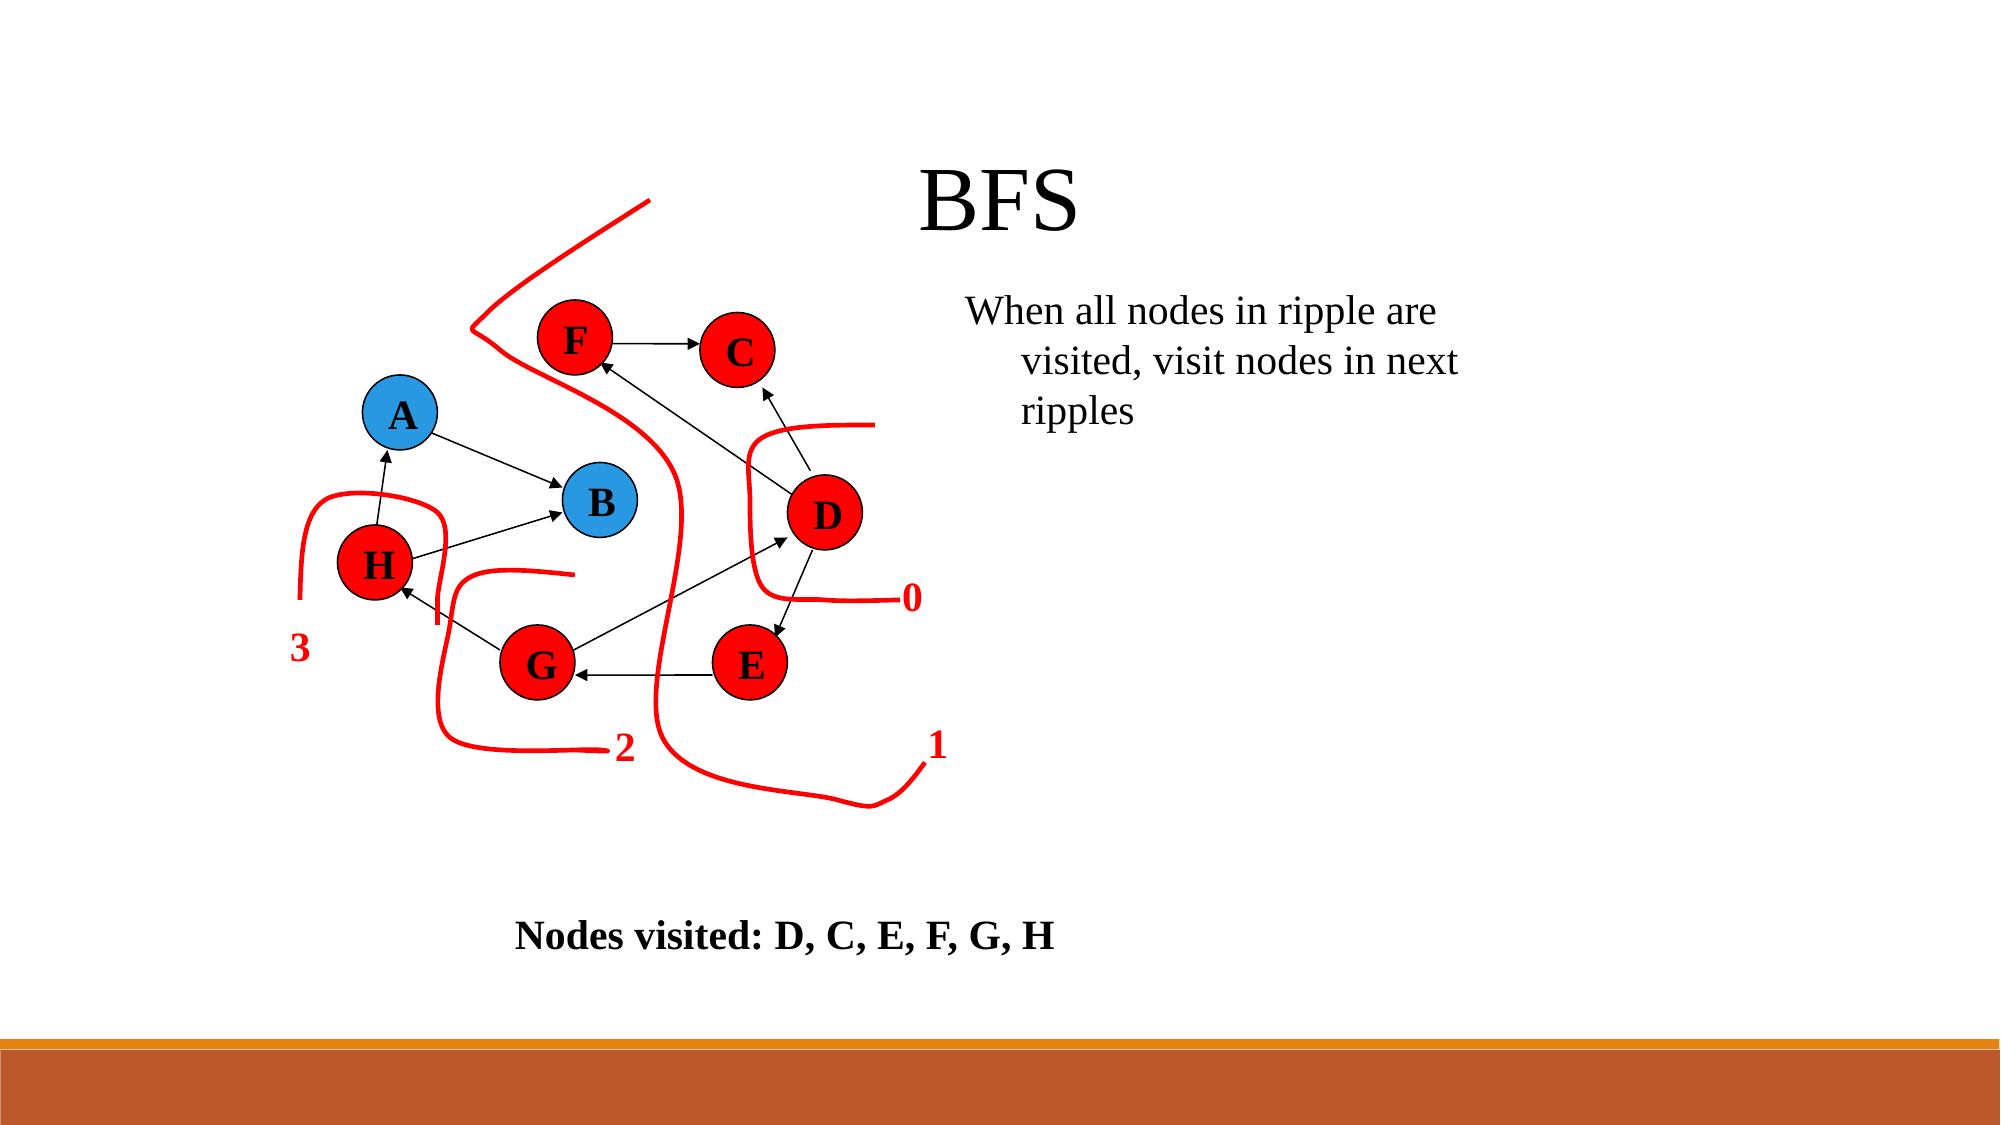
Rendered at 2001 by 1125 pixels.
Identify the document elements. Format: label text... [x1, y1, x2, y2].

text_box [575, 668, 657, 682]
text_box [432, 432, 563, 489]
text_box 3 [274, 612, 338, 678]
text_box [472, 199, 916, 807]
text_box B [562, 462, 638, 538]
text_box [437, 570, 609, 752]
text_box [299, 492, 446, 625]
text_box [762, 387, 787, 429]
text_box [748, 424, 895, 601]
text_box A [362, 374, 438, 450]
text_box 0 [887, 562, 950, 628]
text_box 2 [599, 712, 663, 778]
text_box 1 [912, 709, 975, 775]
text_box When all nodes in ripple are visited, visit nodes in next ripples [950, 275, 1575, 440]
text_box BFS [362, 99, 1638, 288]
text_box C [711, 312, 775, 388]
text_box [446, 510, 563, 549]
text_box [337, 403, 425, 488]
text_box Nodes visited: D, C, E, F, G, H [500, 900, 1450, 965]
